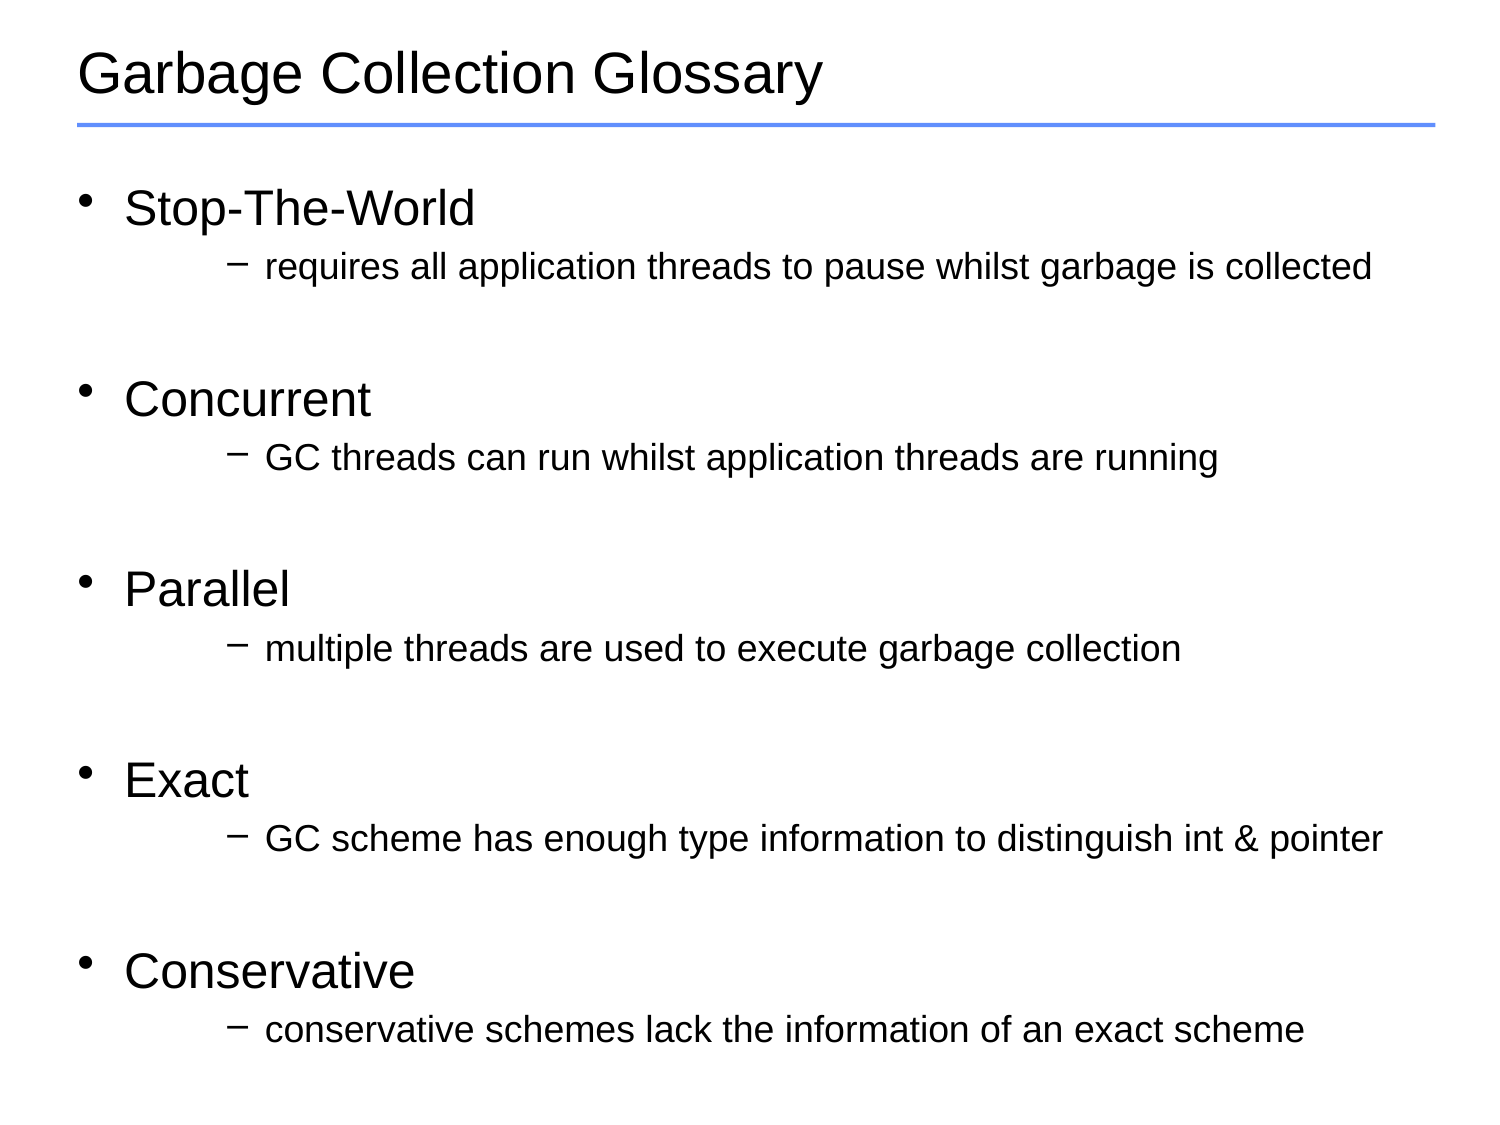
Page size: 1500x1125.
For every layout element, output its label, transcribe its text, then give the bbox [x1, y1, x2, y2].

list Stop-The-World requires all application threads to pause whilst garbage is collected Concurrent GC threads can run whilst application threads are running Parallel multiple threads are used to execute garbage collection Exact GC scheme has enough type information to distinguish int & pointer Conservative conservative schemes lack the information of an exact scheme [62, 174, 1438, 1100]
title Garbage Collection Glossary [62, 37, 1438, 113]
